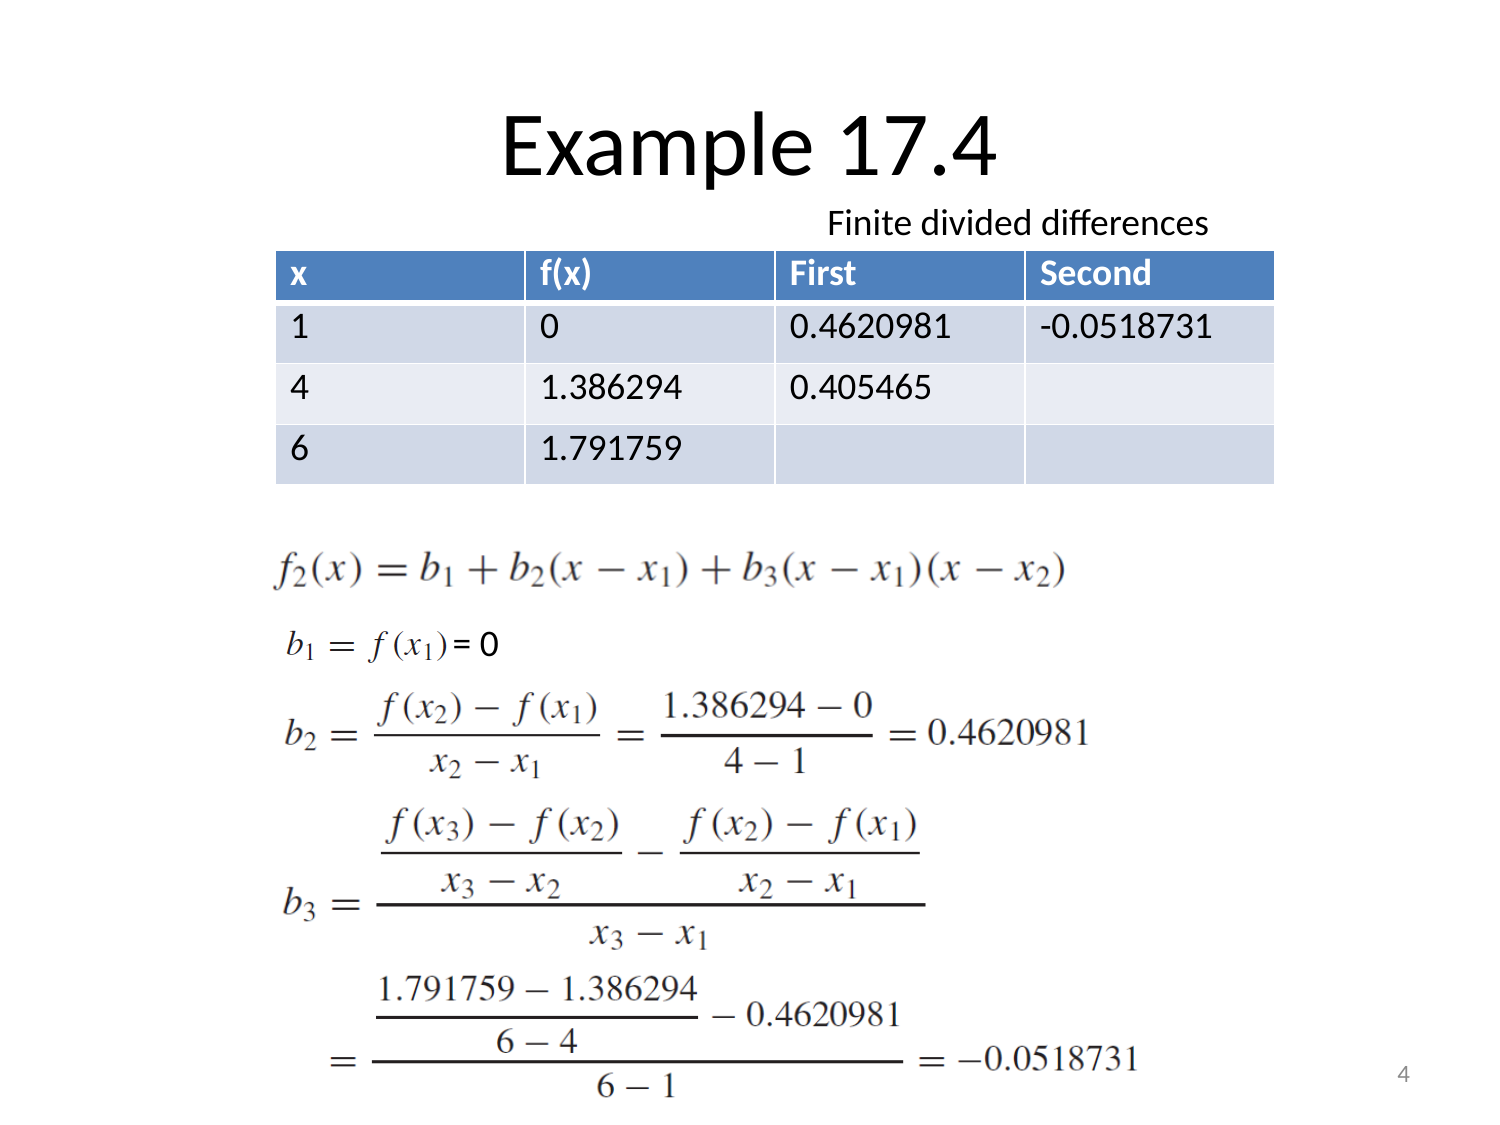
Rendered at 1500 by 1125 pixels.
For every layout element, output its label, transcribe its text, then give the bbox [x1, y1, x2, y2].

table_cell 0 [526, 306, 774, 363]
table_cell -0.0518731 [1026, 306, 1274, 363]
table_cell 1 [276, 306, 524, 363]
table_cell 6 [276, 425, 524, 484]
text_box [275, 614, 515, 673]
table_cell 4 [276, 364, 524, 424]
picture [260, 672, 1176, 1122]
table_header Second [1026, 251, 1274, 300]
table_cell 0.4620981 [776, 306, 1024, 363]
title Example 17.4 [75, 45, 1425, 233]
table_cell 1.386294 [526, 364, 774, 424]
table_cell [776, 425, 1024, 484]
table_cell [1026, 364, 1274, 424]
table_cell 1.791759 [526, 425, 774, 484]
text_box Finite divided differences [812, 190, 1238, 251]
table_header x [276, 251, 524, 300]
table_cell [1026, 425, 1274, 484]
slide_number 4 [1179, 1042, 1425, 1103]
table_header f(x) [526, 251, 774, 300]
table_header First [776, 251, 1024, 300]
picture [267, 531, 1077, 606]
table_cell 0.405465 [776, 364, 1024, 424]
